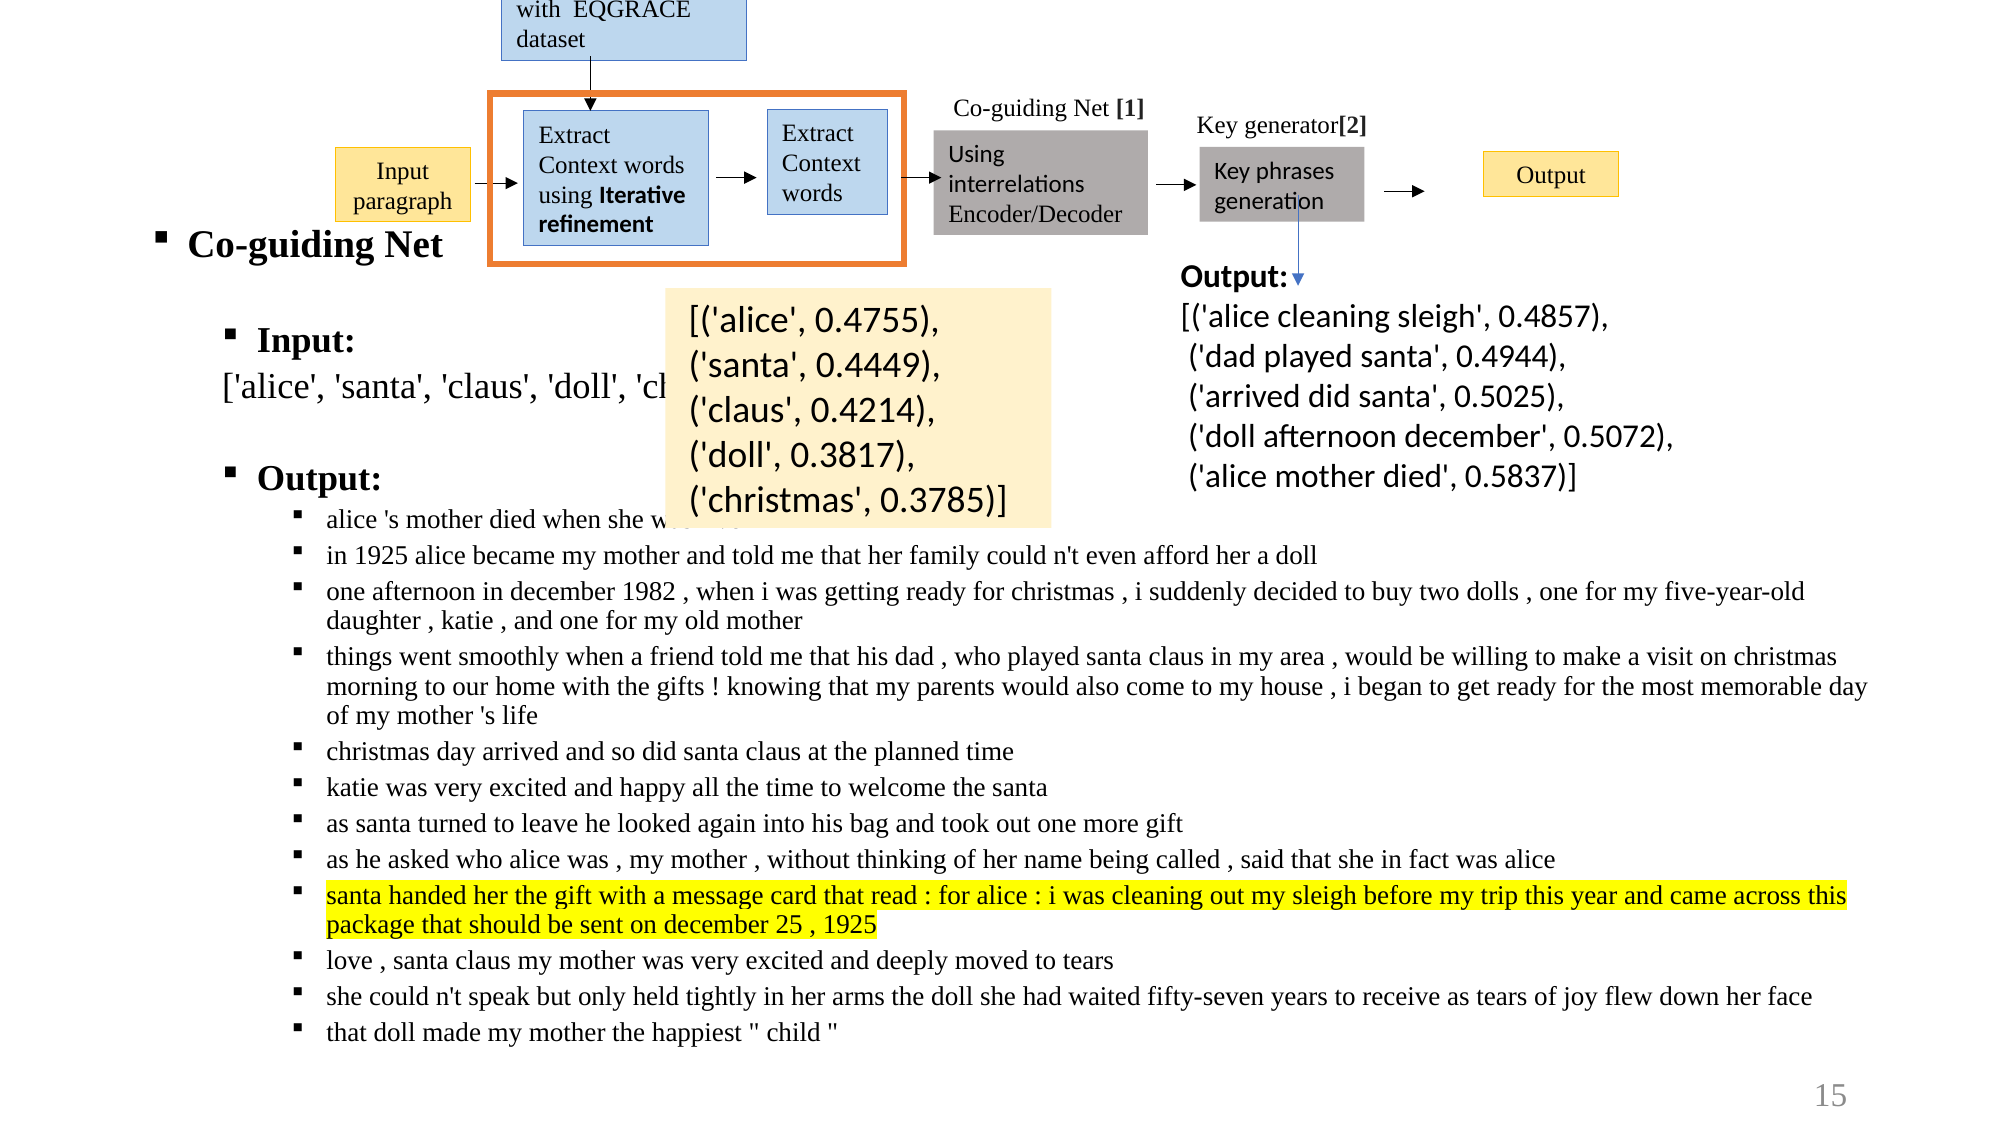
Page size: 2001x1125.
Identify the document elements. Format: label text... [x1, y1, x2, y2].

text_box Output: [('alice cleaning sleigh', 0.4857), ('dad played santa', 0.4944), ('arrived did santa', 0.5025), ('doll afternoon december', 0.5072), ('alice mother died', 0.5837)] [1090, 247, 1737, 502]
text_box Key phrases generation [1199, 147, 1365, 222]
text_box [489, 92, 905, 265]
text_box Using interrelations Encoder/Decoder [933, 130, 1148, 235]
text_box Key generator[2] [1181, 101, 1391, 147]
text_box Output [1483, 151, 1619, 197]
list Co-guiding Net Input: ['alice', 'santa', 'claus', 'doll', 'christmas’] Output: alice 's mother died when she was five in 1925 alice became my mother and told me that her family could n't even afford her a doll one afternoon in december 1982 , when i was getting ready for christmas , i suddenly decided to buy two dolls , one for my five-year-old daughter , katie , and one for my old mother things went smoothly when a friend told me that his dad , who played santa claus in my area , would be willing to make a visit on christmas morning to our home with the gifts ! knowing that my parents would also come to my house , i began to get ready for the most memorable day of my mother 's life christmas day arrived and so did santa claus at the planned time katie was very excited and happy all the time to welcome the santa as santa turned to leave he looked again into his bag and took out one more gift as he asked who alice was , my mother , without thinking of her name being called , said that she in fact was alice santa handed her the gift with a message card that read : for alice : i was cleaning out my sleigh before my trip this year and came across this package that should be sent on december 25 , 1925 love , santa claus my mother was very excited and deeply moved to tears she could n't speak but only held tightly in her arms the doll she had waited fifty-seven years to receive as tears of joy flew down her face that doll made my mother the happiest " child " [137, 215, 1895, 1064]
text_box [('alice', 0.4755), ('santa', 0.4449), ('claus', 0.4214), ('doll', 0.3817), ('christmas', 0.3785)] [665, 288, 1052, 528]
text_box BERT Fine-tuning with EQGRACE dataset [501, 0, 747, 61]
slide_number 15 [1756, 1063, 1863, 1124]
text_box Co-guiding Net [1] [938, 84, 1179, 129]
text_box Input paragraph [335, 147, 471, 222]
